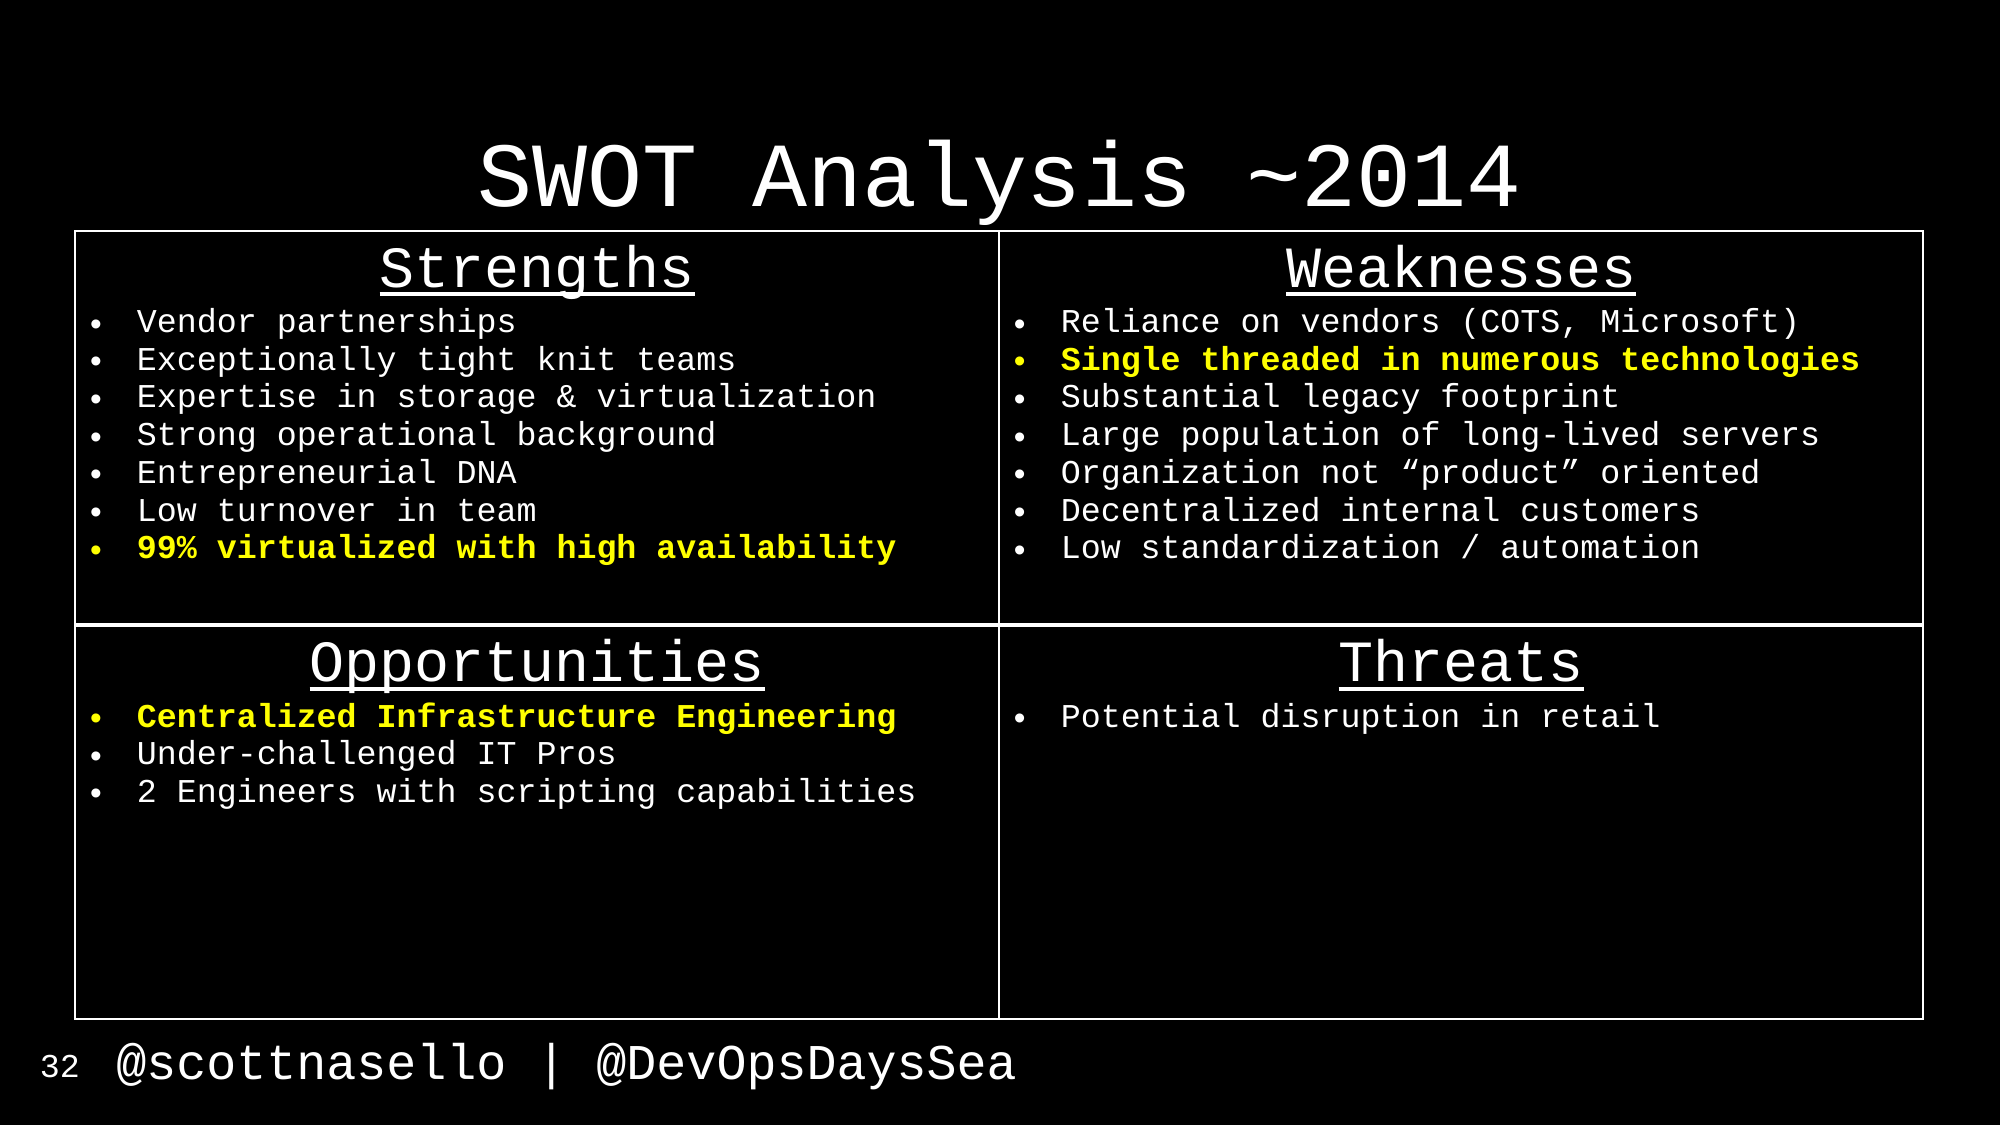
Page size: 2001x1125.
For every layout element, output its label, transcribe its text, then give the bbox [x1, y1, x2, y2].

slide_number 32 [24, 1030, 158, 1099]
table_header Weaknesses Reliance on vendors (COTS, Microsoft) Single threaded in numerous technologies Substantial legacy footprint Large population of long-lived servers Organization not “product” oriented Decentralized internal customers Low standardization / automation [1000, 232, 1922, 623]
table_header Opportunities Centralized Infrastructure Engineering Under-challenged IT Pros 2 Engineers with scripting capabilities [76, 627, 998, 1018]
title SWOT Analysis ~2014 [137, 68, 1863, 230]
table_header Strengths Vendor partnerships Exceptionally tight knit teams Expertise in storage & virtualization Strong operational background Entrepreneurial DNA Low turnover in team 99% virtualized with high availability [76, 232, 998, 623]
table_header Threats Potential disruption in retail [1000, 627, 1922, 1018]
